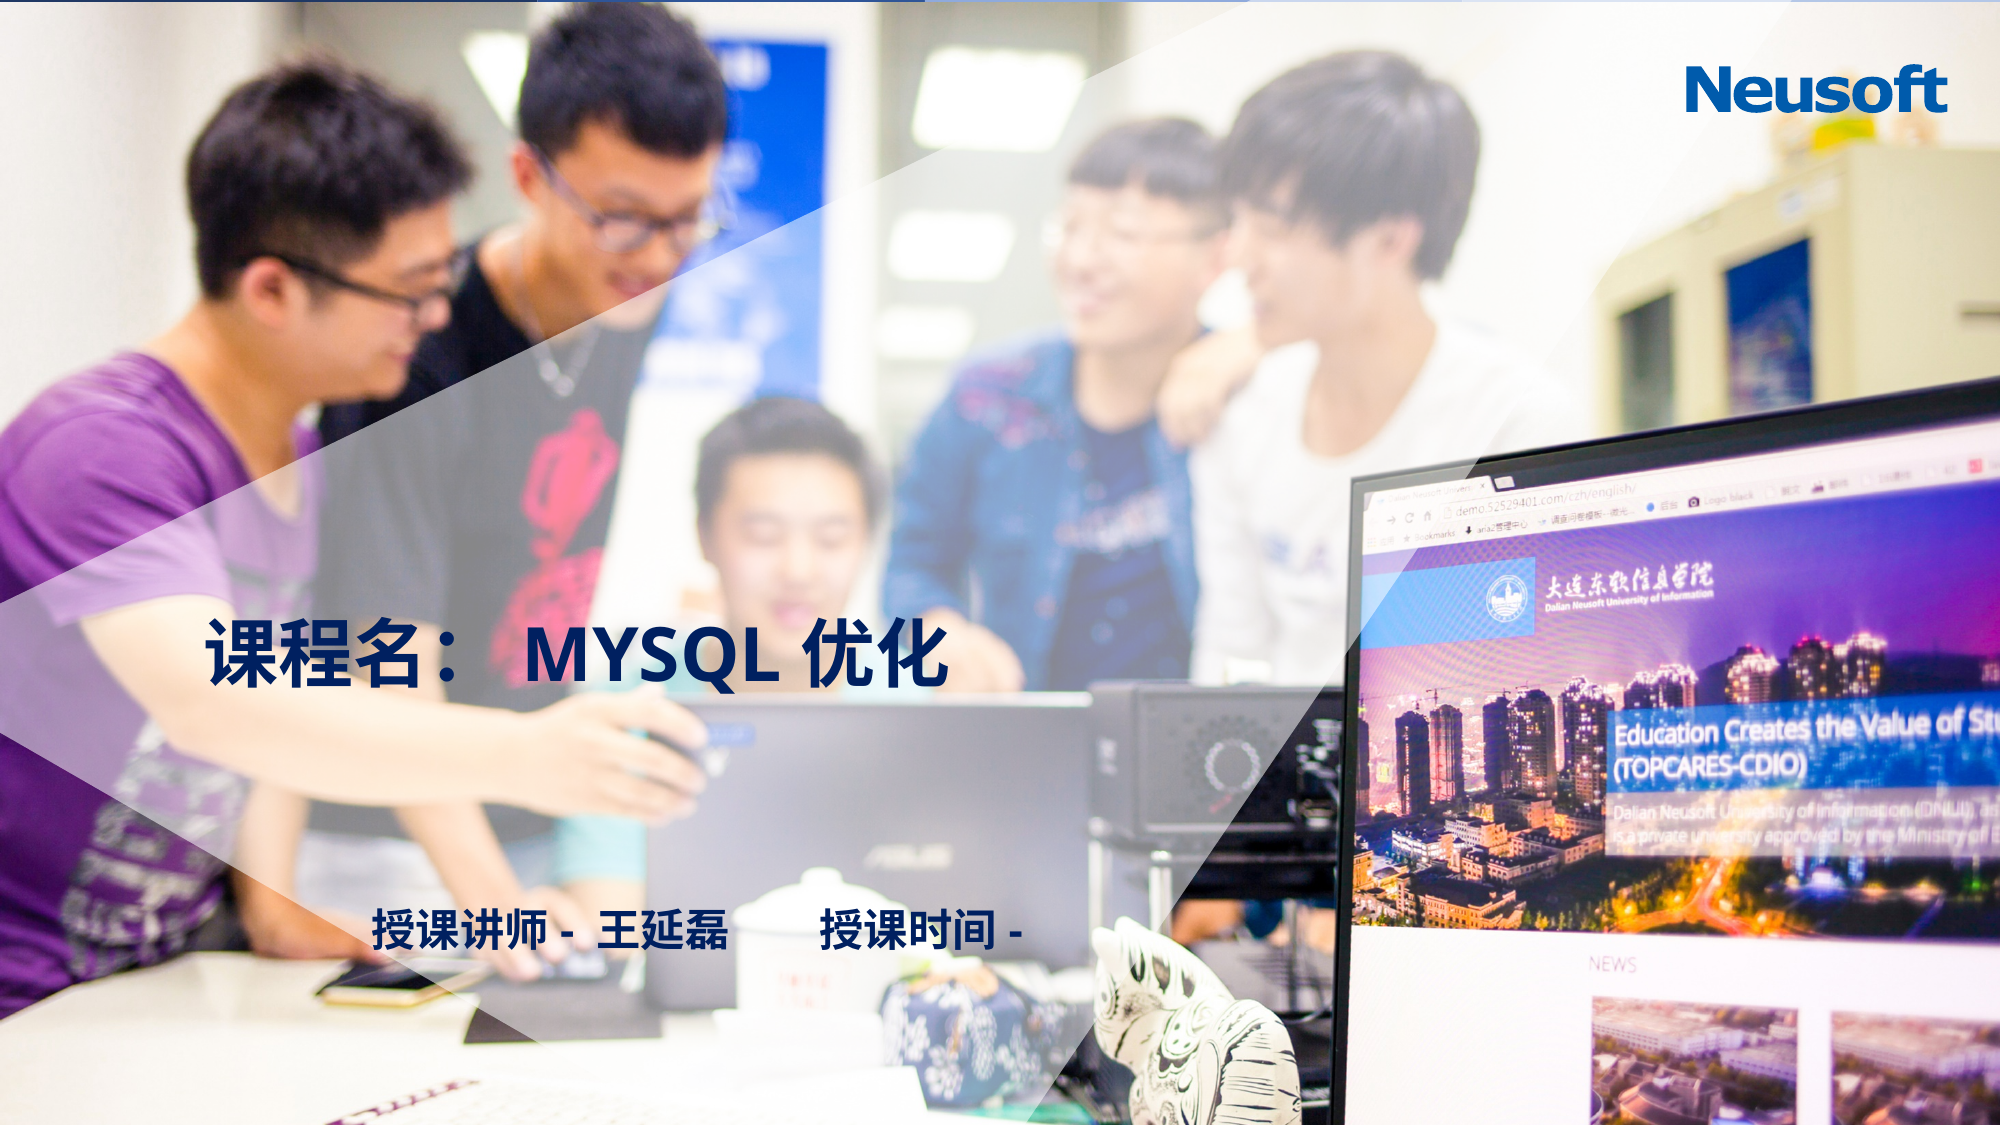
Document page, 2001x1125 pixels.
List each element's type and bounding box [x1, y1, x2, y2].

text_box [1686, 62, 1948, 114]
picture [0, 2, 2000, 1125]
